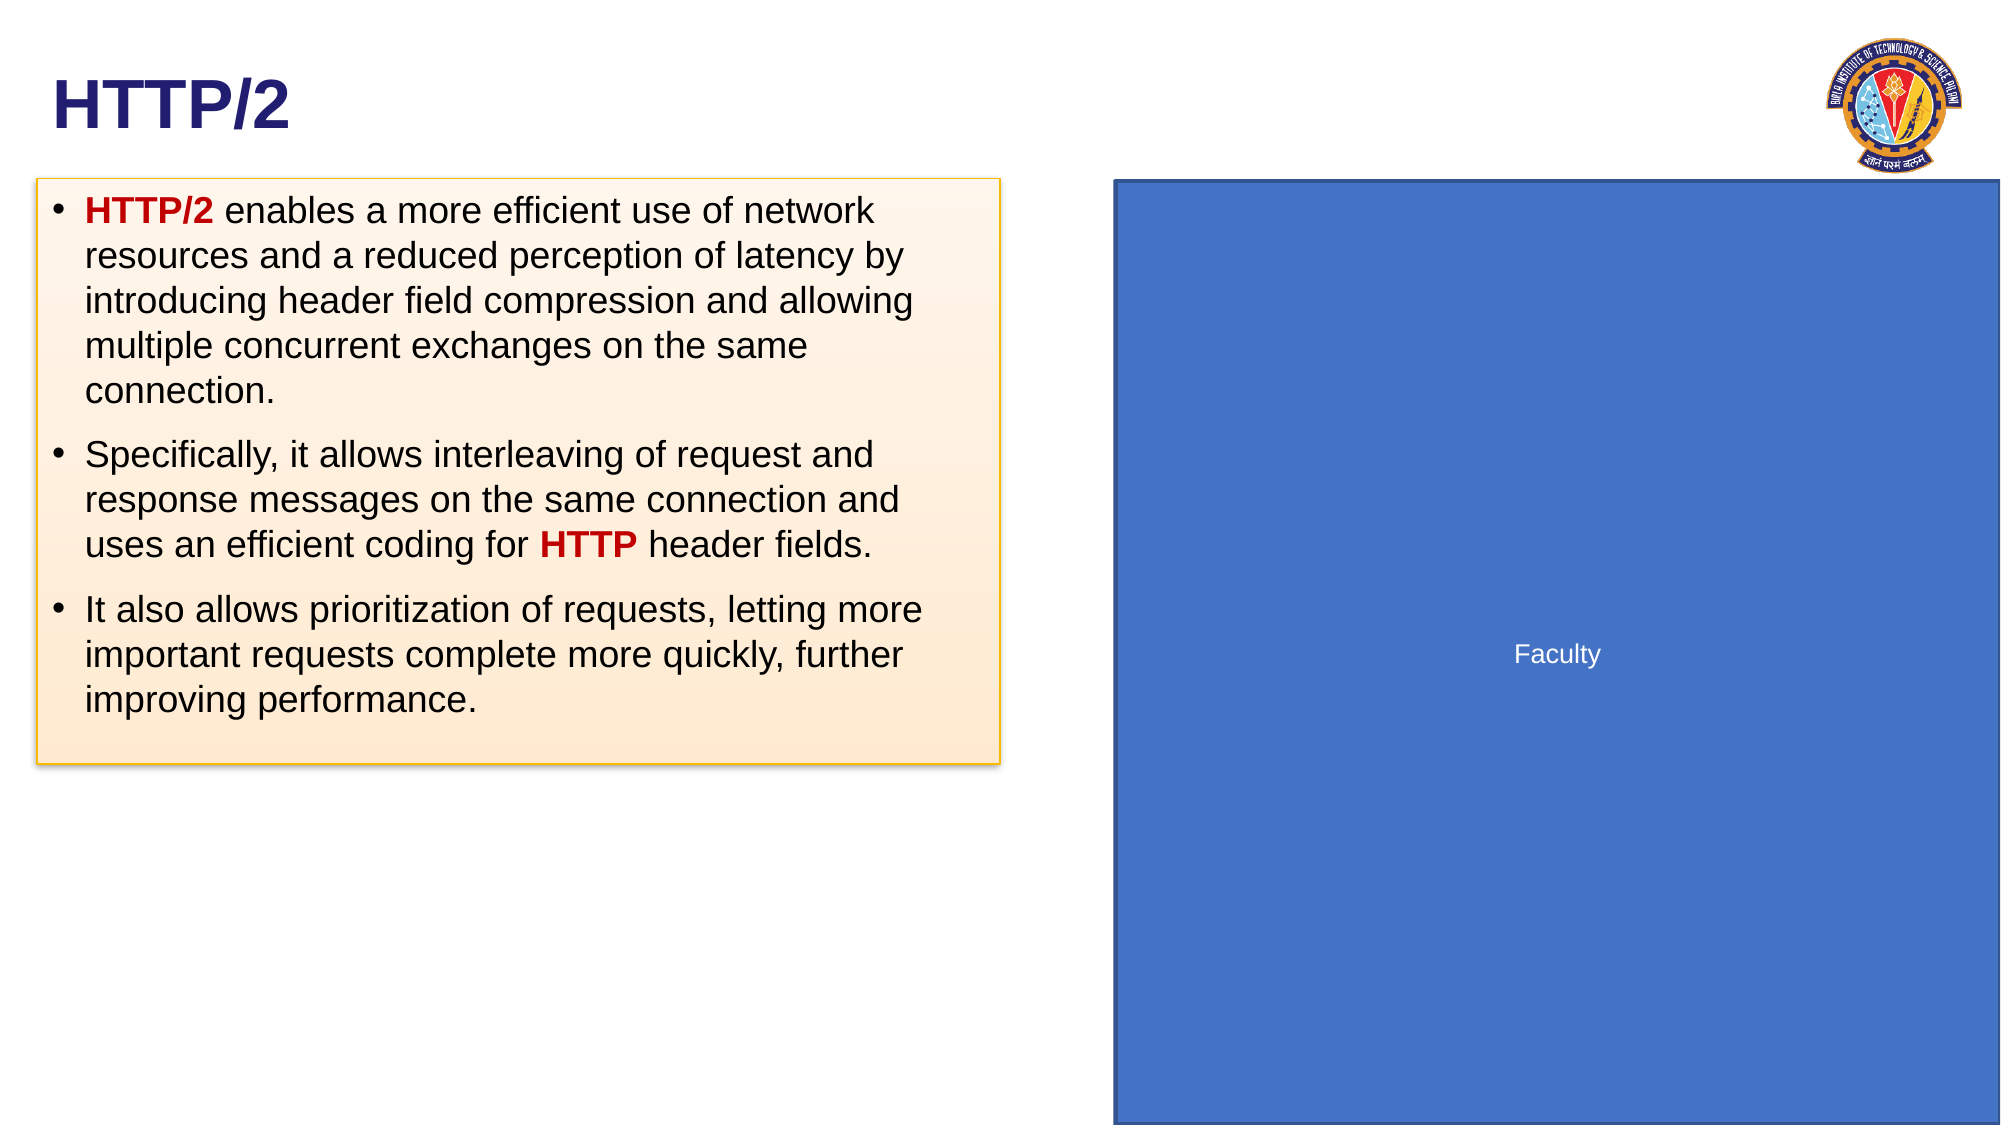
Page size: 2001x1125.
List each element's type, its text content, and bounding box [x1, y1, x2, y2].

list HTTP/2 enables a more efficient use of network resources and a reduced perception of latency by introducing header field compression and allowing multiple concurrent exchanges on the same connection. Specifically, it allows interleaving of request and response messages on the same connection and uses an efficient coding for HTTP header fields. It also allows prioritization of requests, letting more important requests complete more quickly, further improving performance. [36, 178, 1001, 765]
title HTTP/2 [37, 38, 1810, 174]
picture [1825, 38, 1962, 174]
